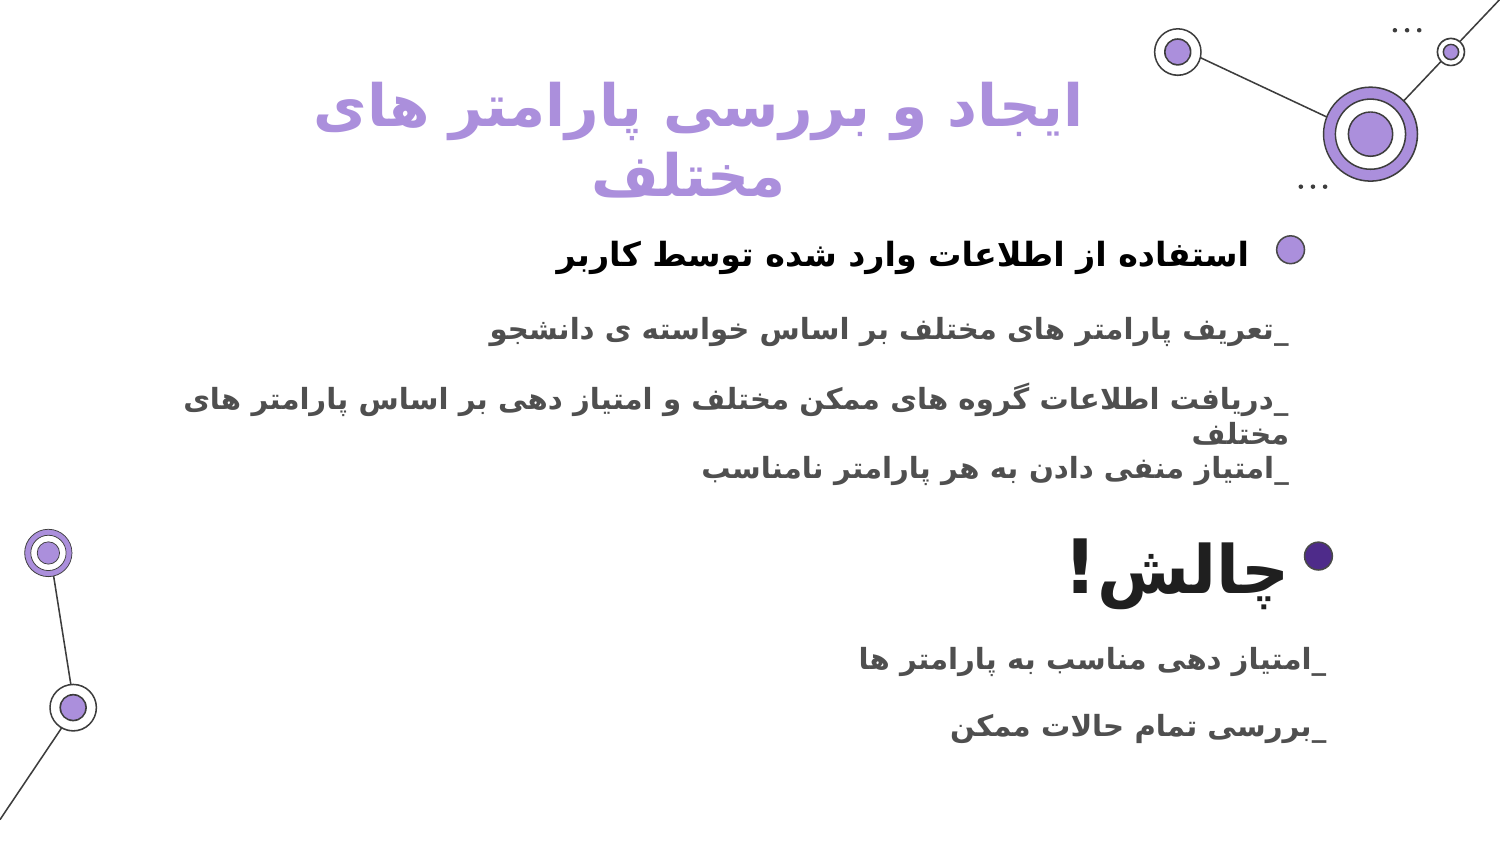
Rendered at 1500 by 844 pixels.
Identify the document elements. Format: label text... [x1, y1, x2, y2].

text_box _امتیاز دهی مناسب به پارامتر ها [162, 625, 1342, 690]
text_box _دریافت اطلاعات گروه های ممکن مختلف و امتیاز دهی بر اساس پارامتر های مختلف [124, 365, 1305, 430]
text_box چالش! [1005, 503, 1305, 591]
text_box _بررسی تمام حالات ممکن [162, 692, 1342, 757]
title ایجاد و بررسی پارامتر های مختلف [292, 53, 1106, 148]
text_box استفاده از اطلاعات وارد شده توسط کاربر [366, 217, 1266, 282]
text_box [1305, 542, 1333, 571]
text_box [1276, 235, 1305, 264]
text_box _تعریف پارامتر های مختلف بر اساس خواسته ی دانشجو [124, 295, 1305, 361]
text_box _امتیاز منفی دادن به هر پارامتر نامناسب [124, 434, 1305, 499]
